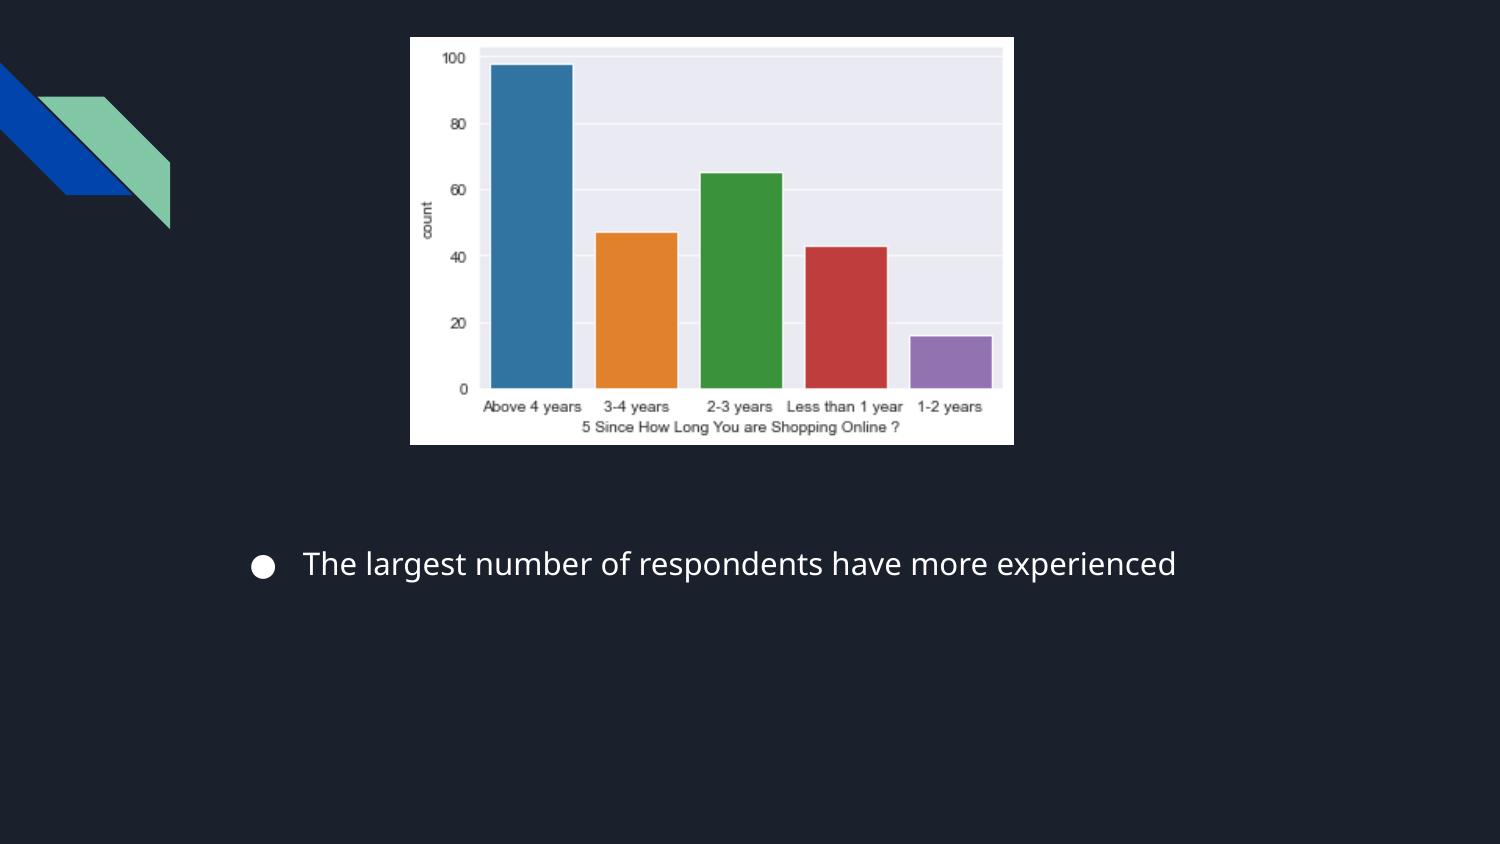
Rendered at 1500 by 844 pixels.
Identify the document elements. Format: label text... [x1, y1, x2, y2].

list The largest number of respondents have more experienced [212, 257, 1368, 735]
picture [409, 37, 1014, 445]
